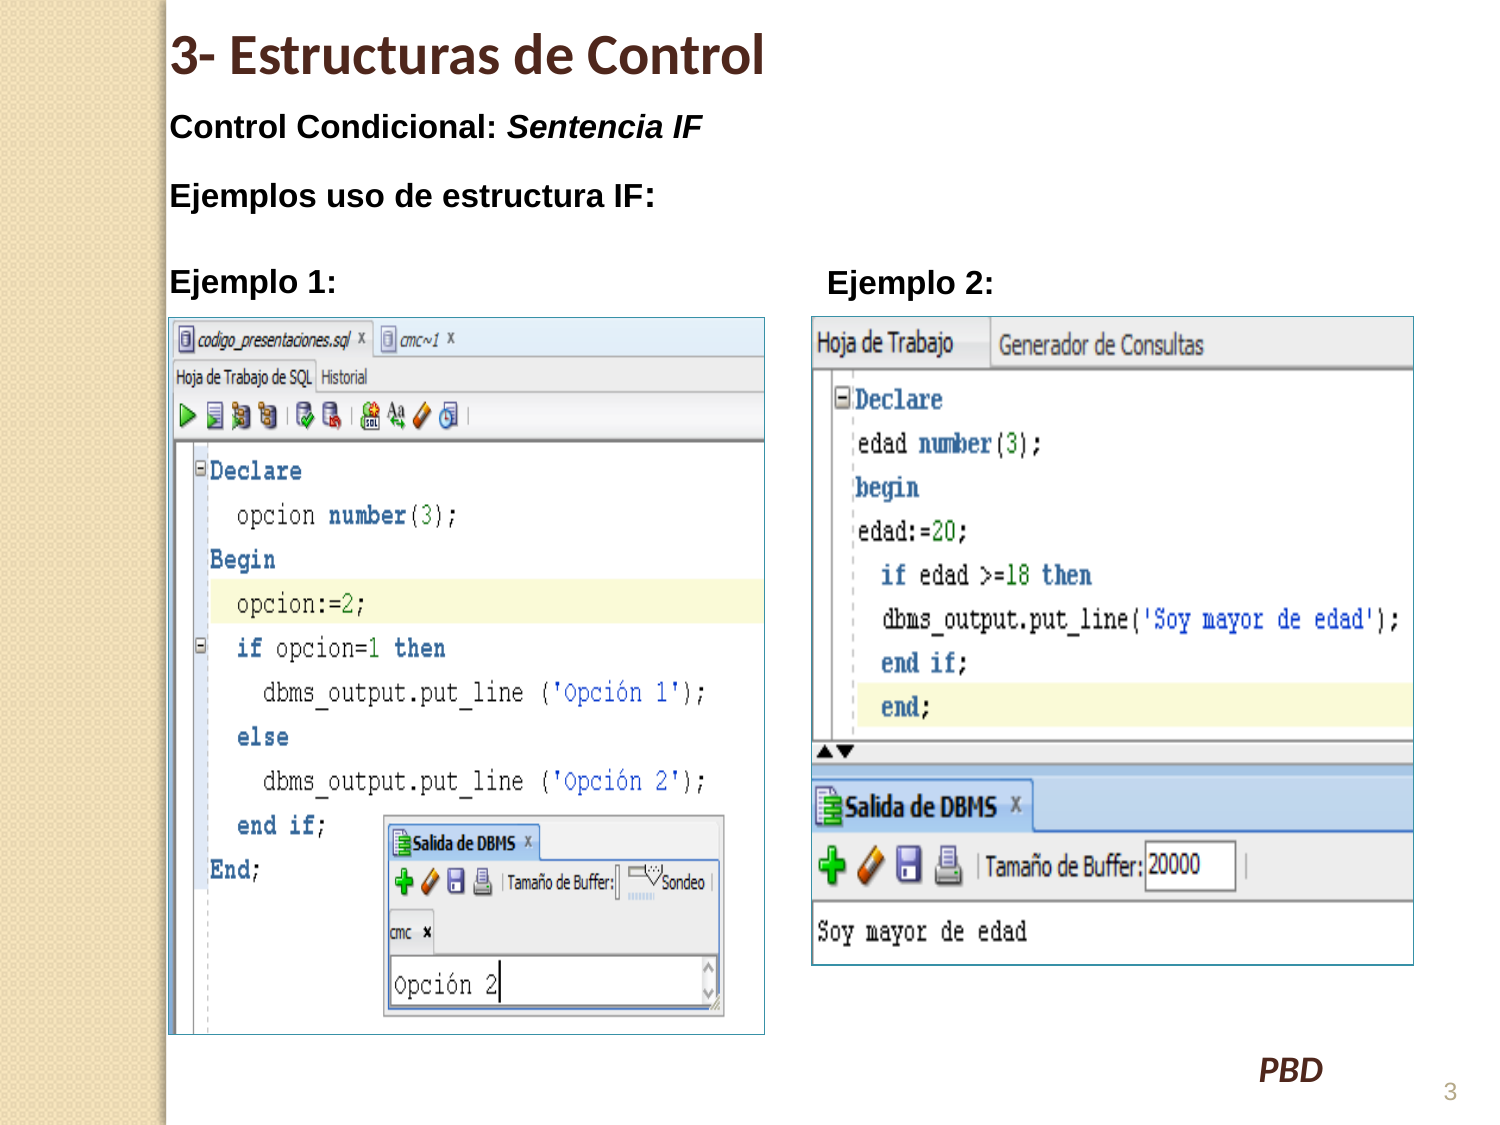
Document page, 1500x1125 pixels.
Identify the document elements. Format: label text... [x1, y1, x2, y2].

slide_number 3 [1413, 1034, 1488, 1113]
text_box Control Condicional: Sentencia IF Ejemplos uso de estructura IF: Ejemplo 1: [154, 97, 1456, 467]
text_box Ejemplo 2: [812, 253, 1088, 309]
picture [811, 317, 1414, 965]
text_box 3- Estructuras de Control [154, 8, 1427, 107]
text_box PBD [1243, 1038, 1384, 1098]
picture [168, 316, 765, 1035]
